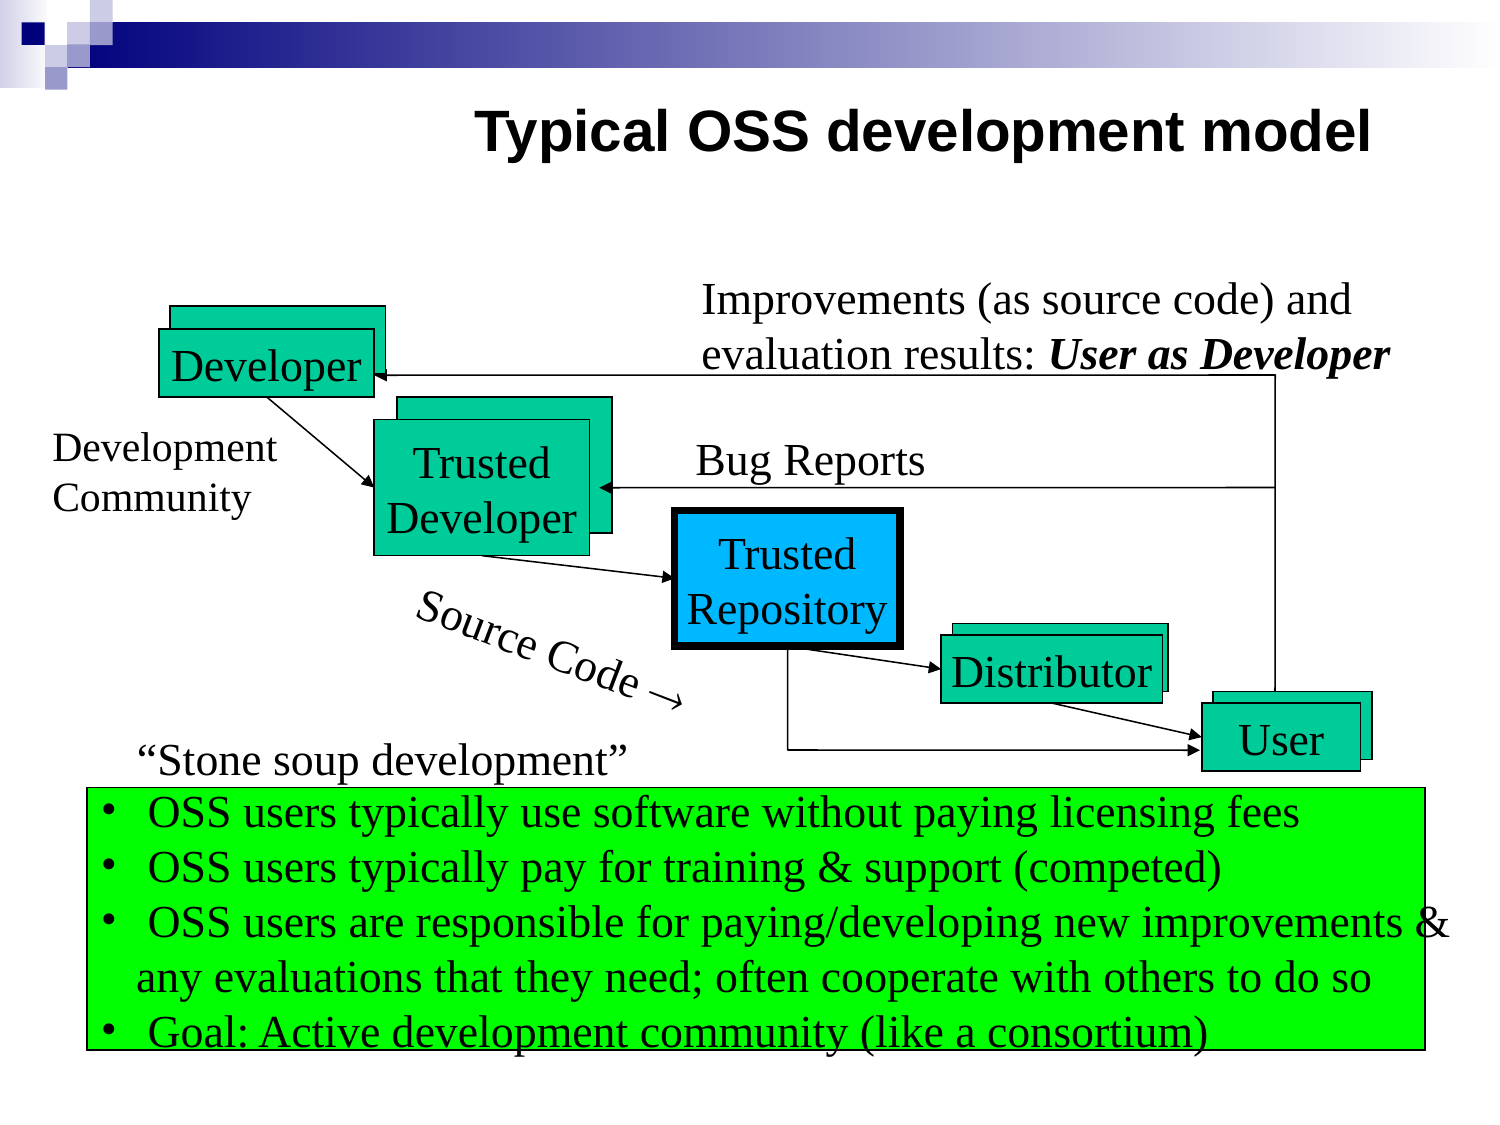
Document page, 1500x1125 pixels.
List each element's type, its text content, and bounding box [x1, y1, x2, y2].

text_box [1213, 691, 1372, 760]
text_box Improvements (as source code) and evaluation results: User as Developer [687, 262, 1425, 386]
text_box [396, 396, 613, 533]
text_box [481, 555, 676, 579]
text_box User [1201, 703, 1361, 772]
text_box Typical OSS development model [75, 85, 1388, 224]
text_box Trusted Developer [374, 419, 590, 556]
text_box Developer [158, 328, 375, 397]
text_box [170, 306, 386, 375]
text_box [787, 747, 1201, 757]
text_box Source Code  [395, 562, 711, 738]
text_box Development Community [37, 412, 293, 528]
text_box “Stone soup development” [123, 723, 642, 792]
text_box Bug Reports [681, 488, 940, 492]
text_box Bug Reports [681, 423, 940, 487]
text_box Distributor [941, 635, 1163, 704]
text_box [952, 623, 1168, 692]
text_box [375, 369, 687, 382]
text_box OSS users typically use software without paying licensing fees OSS users typically pay for training & support (competed) OSS users are responsible for paying/developing new improvements & any evaluations that they need; often cooperate with others to do so Goal: Active development community (like a consortium) [87, 787, 1425, 1050]
text_box Trusted Repository [674, 510, 900, 647]
text_box [599, 481, 1276, 494]
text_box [266, 396, 375, 488]
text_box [787, 646, 942, 670]
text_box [1051, 702, 1202, 738]
